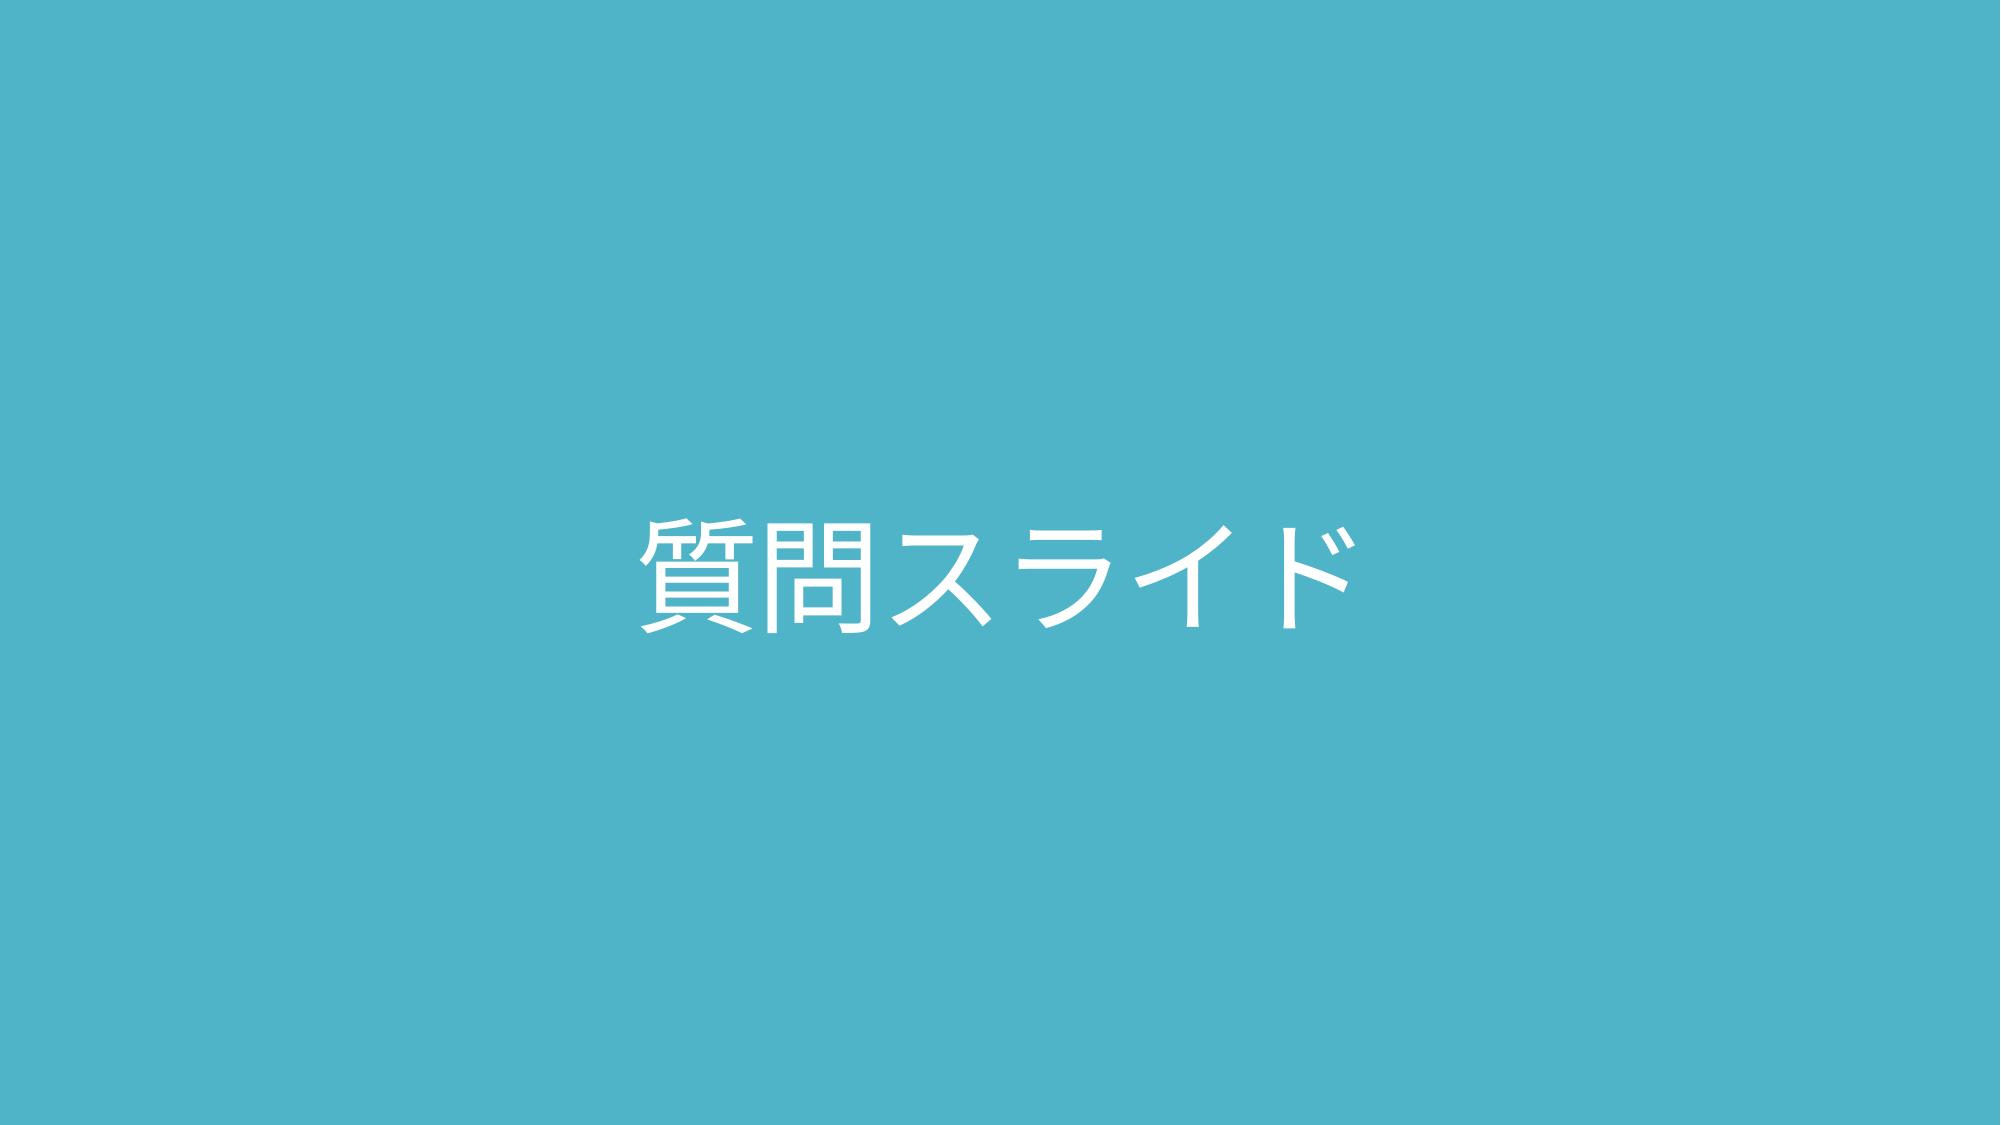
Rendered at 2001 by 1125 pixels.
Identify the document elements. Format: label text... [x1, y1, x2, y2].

title 質問スライド [2, 379, 2000, 797]
